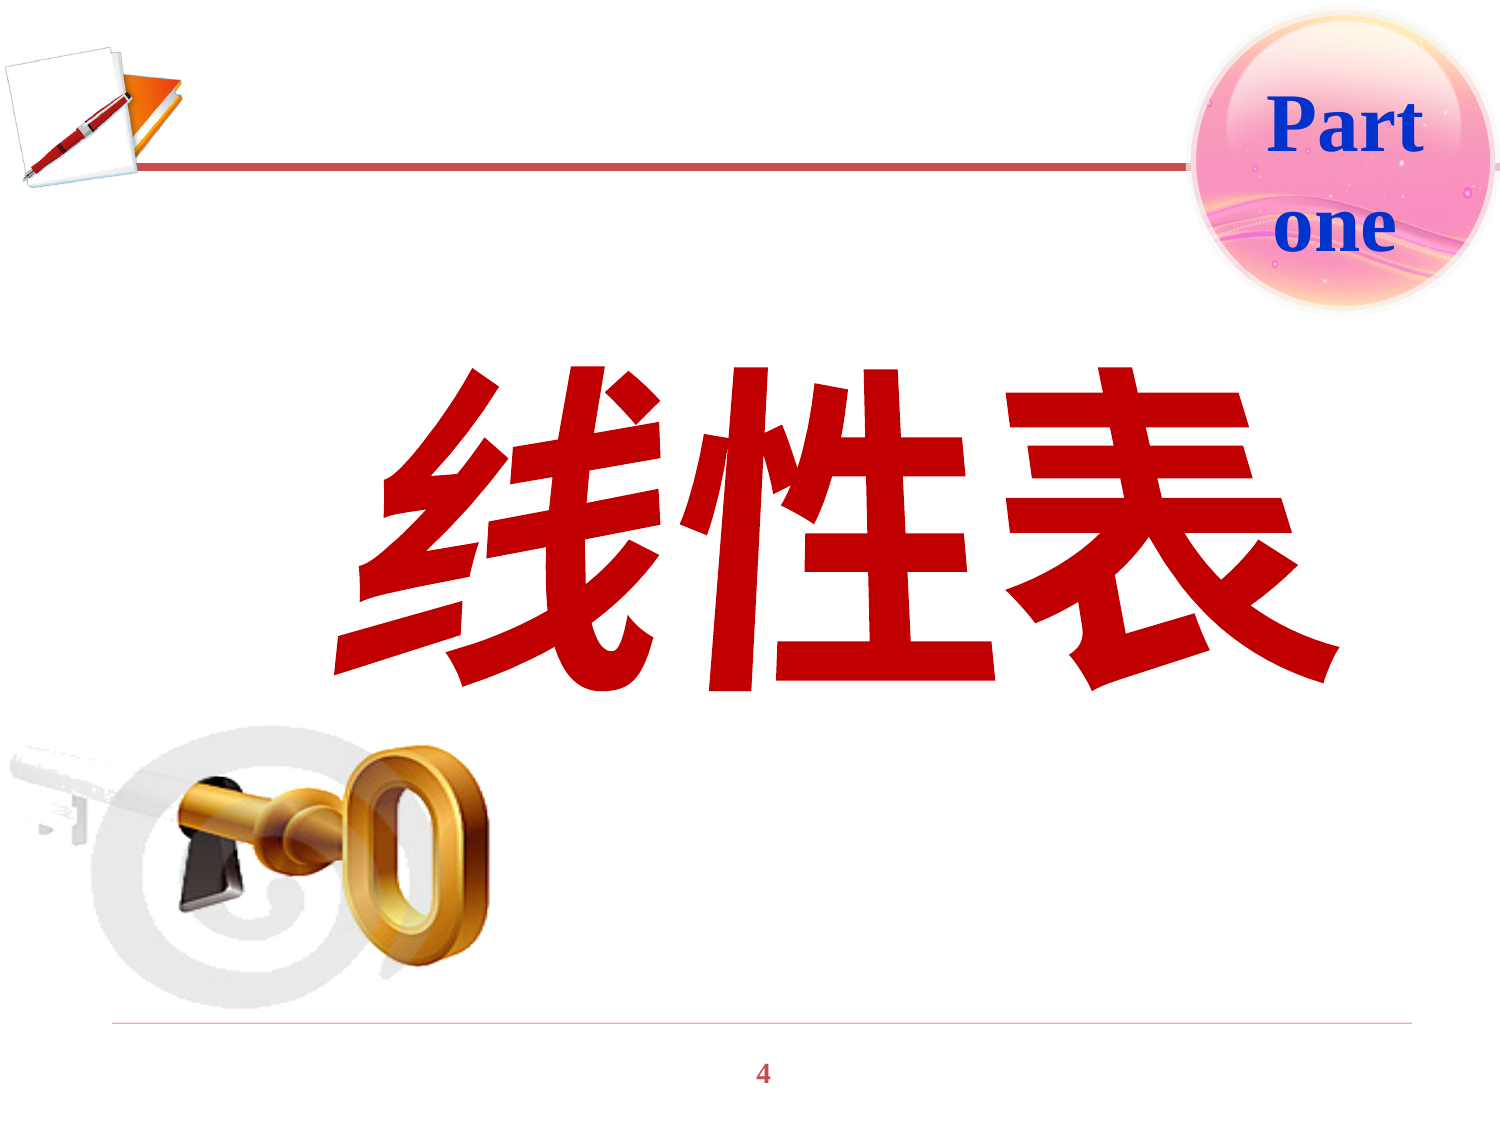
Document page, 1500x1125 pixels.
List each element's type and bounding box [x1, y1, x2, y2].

picture [1, 42, 187, 191]
text_box [1190, 0, 1496, 312]
picture [0, 687, 638, 1031]
